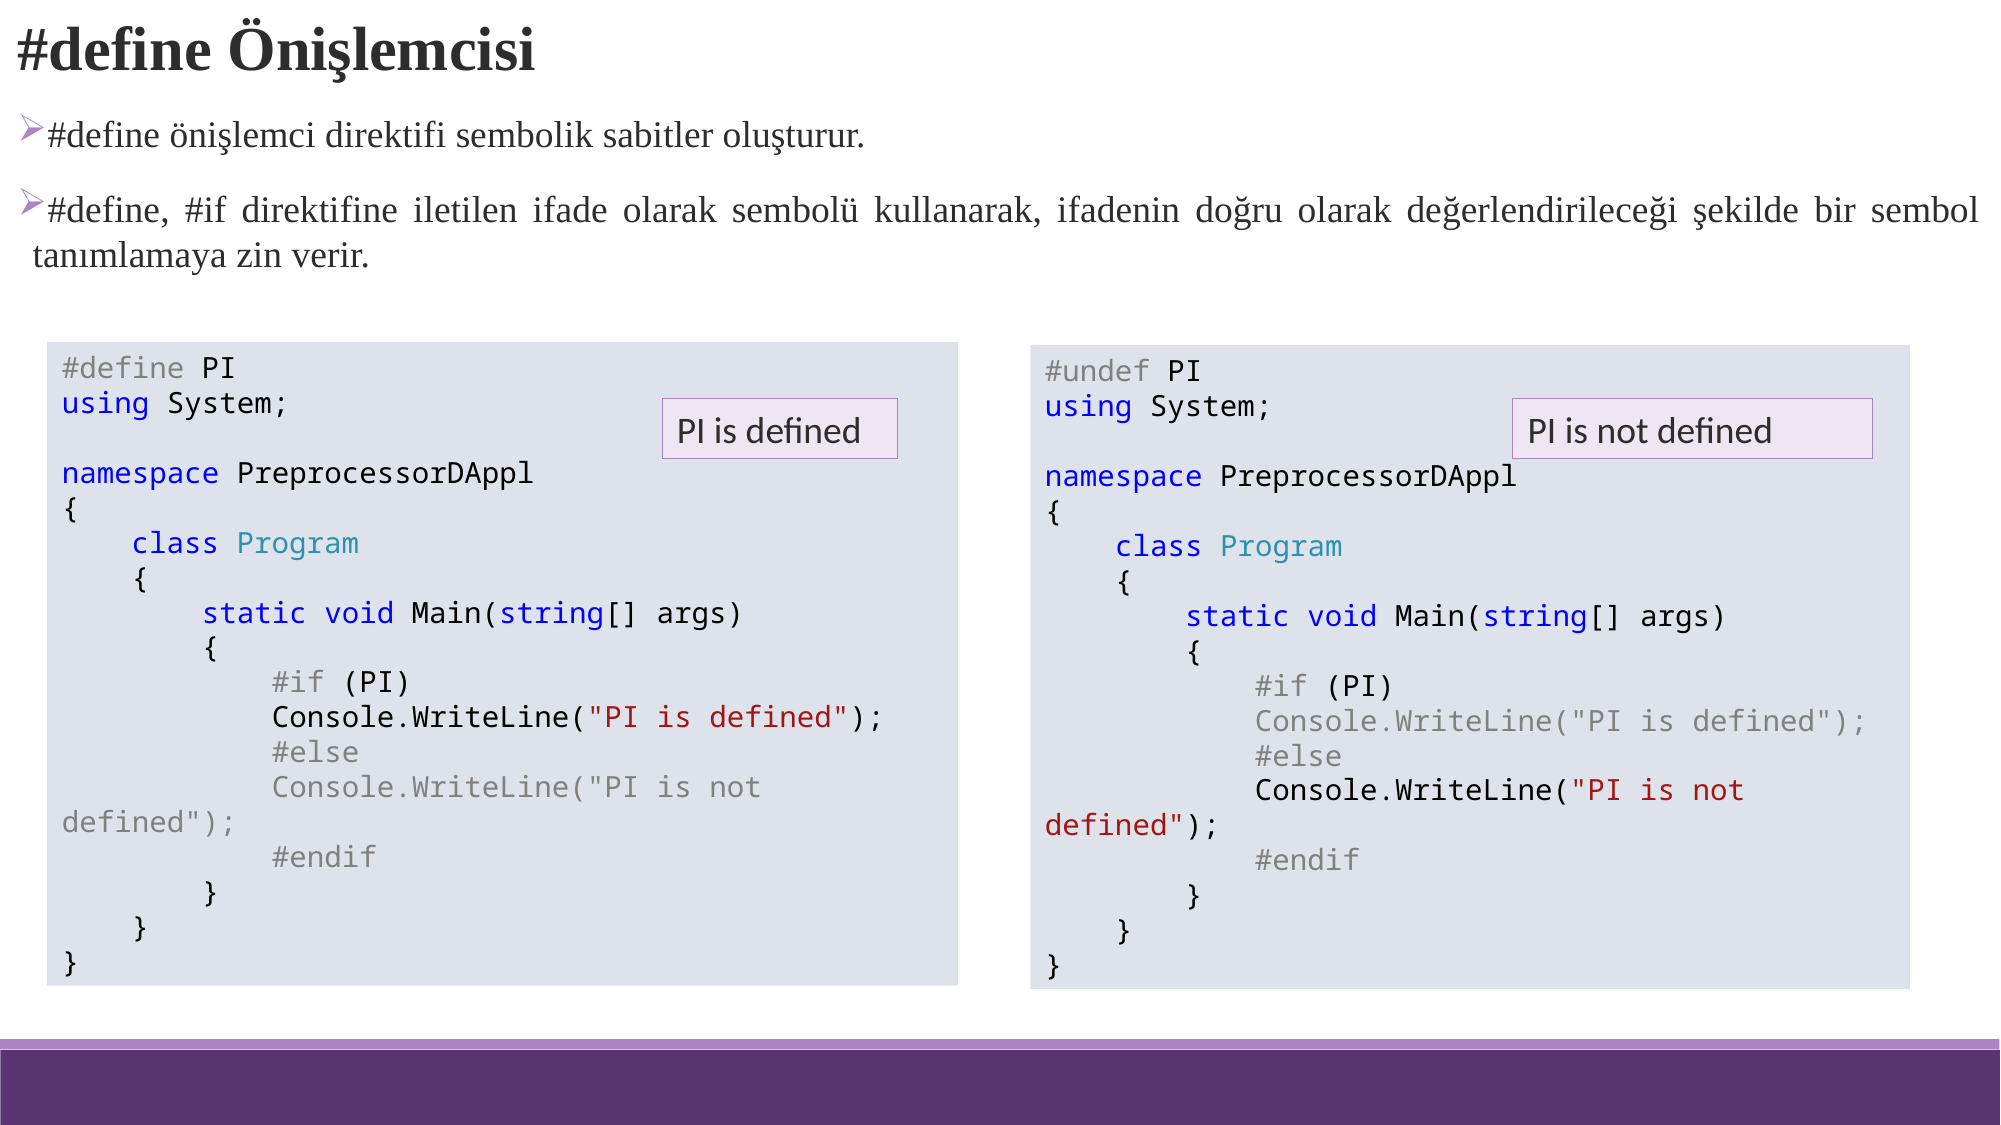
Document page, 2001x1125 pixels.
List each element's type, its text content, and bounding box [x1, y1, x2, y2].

text_box #undef PI using System; namespace PreprocessorDAppl { class Program { static void Main(string[] args) { #if (PI) Console.WriteLine("PI is defined"); #else Console.WriteLine("PI is not defined"); #endif } } } [1030, 344, 1910, 989]
text_box #define PI using System; namespace PreprocessorDAppl { class Program { static void Main(string[] args) { #if (PI) Console.WriteLine("PI is defined"); #else Console.WriteLine("PI is not defined"); #endif } } } [47, 341, 958, 986]
text_box #define Önişlemcisi [17, 0, 2000, 101]
text_box PI is not defined [1512, 398, 1873, 459]
text_box PI is defined [662, 398, 898, 459]
text_box #define önişlemci direktifi sembolik sabitler oluşturur. #define, #if direktifine iletilen ifade olarak sembolü kullanarak, ifadenin doğru olarak değerlendirileceği şekilde bir sembol tanımlamaya zin verir. [17, 102, 1983, 1060]
